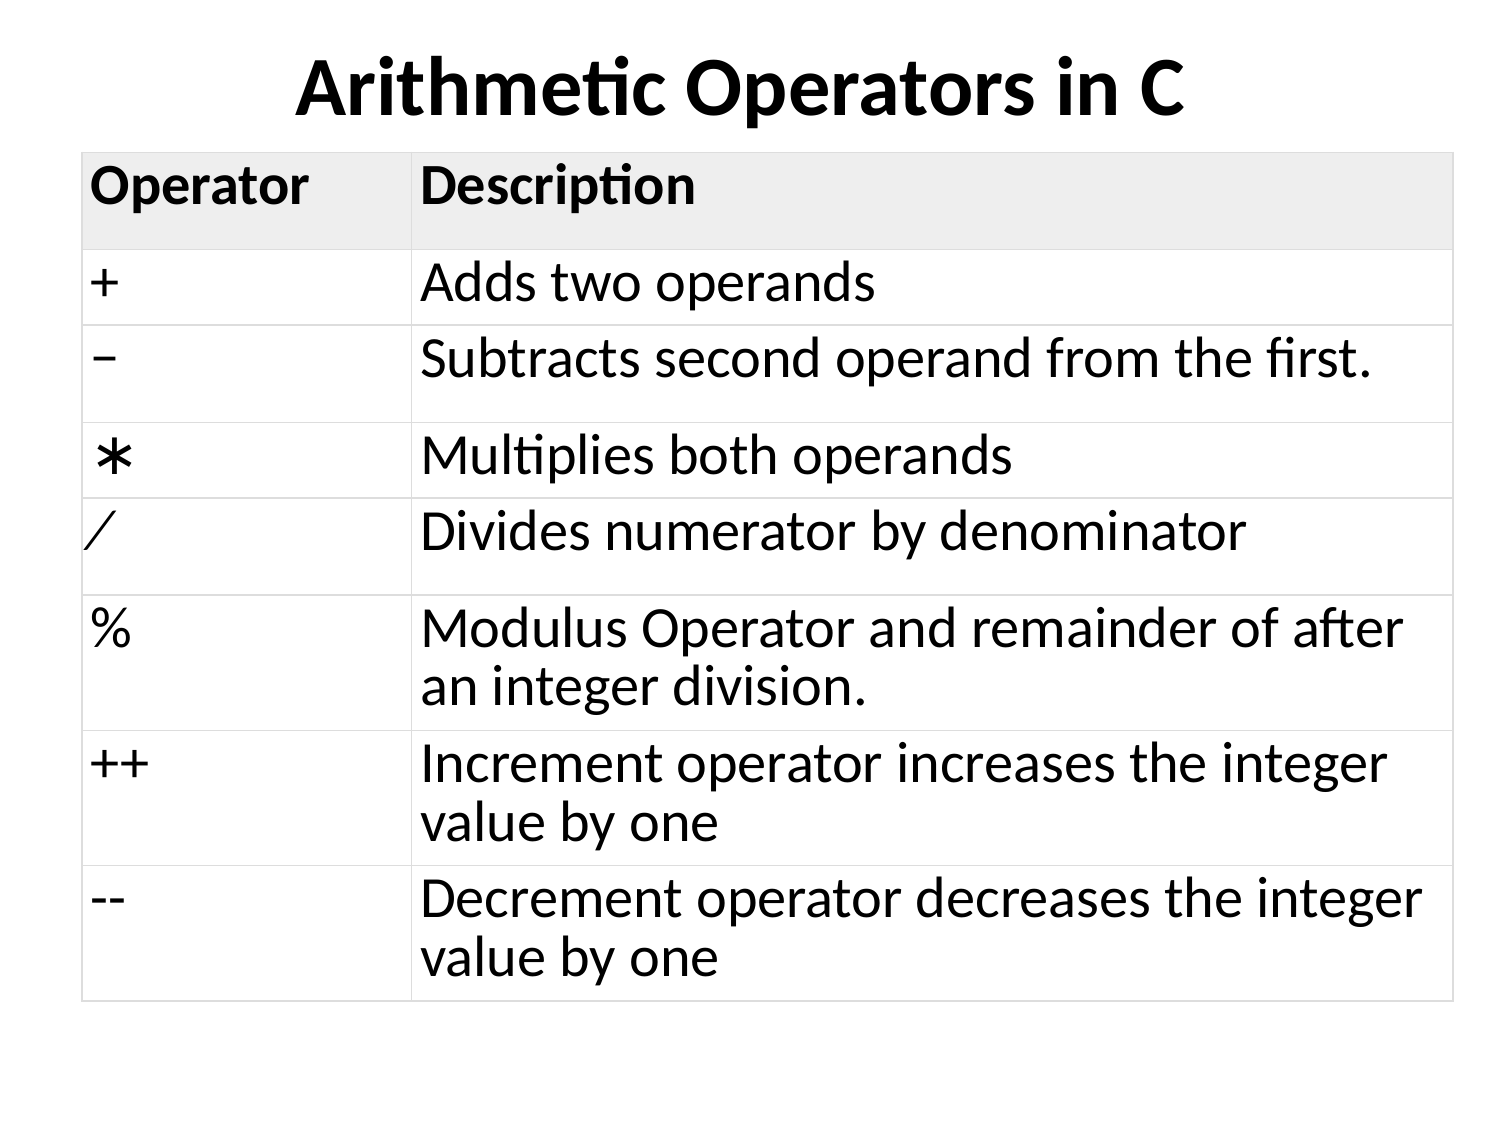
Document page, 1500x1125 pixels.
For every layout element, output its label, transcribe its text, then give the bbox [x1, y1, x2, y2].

table_cell Subtracts second operand from the first. [412, 326, 1452, 422]
table_cell Multiplies both operands [412, 423, 1452, 497]
table_cell % [83, 596, 411, 730]
table_cell -- [83, 866, 411, 1000]
table_cell + [83, 250, 411, 324]
table_cell Modulus Operator and remainder of after an integer division. [412, 596, 1452, 730]
table_cell Increment operator increases the integer value by one [412, 731, 1452, 865]
title Arithmetic Operators in C [28, 23, 1454, 141]
table_cell Adds two operands [412, 250, 1452, 324]
table_cell − [83, 326, 411, 422]
table_cell ++ [83, 731, 411, 865]
table_header Operator [83, 153, 411, 249]
table_cell Decrement operator decreases the integer value by one [412, 866, 1452, 1000]
table_header Description [412, 153, 1452, 249]
table_cell ∗ [83, 423, 411, 497]
table_cell Divides numerator by denominator [412, 499, 1452, 594]
table_cell ∕ [83, 499, 411, 594]
